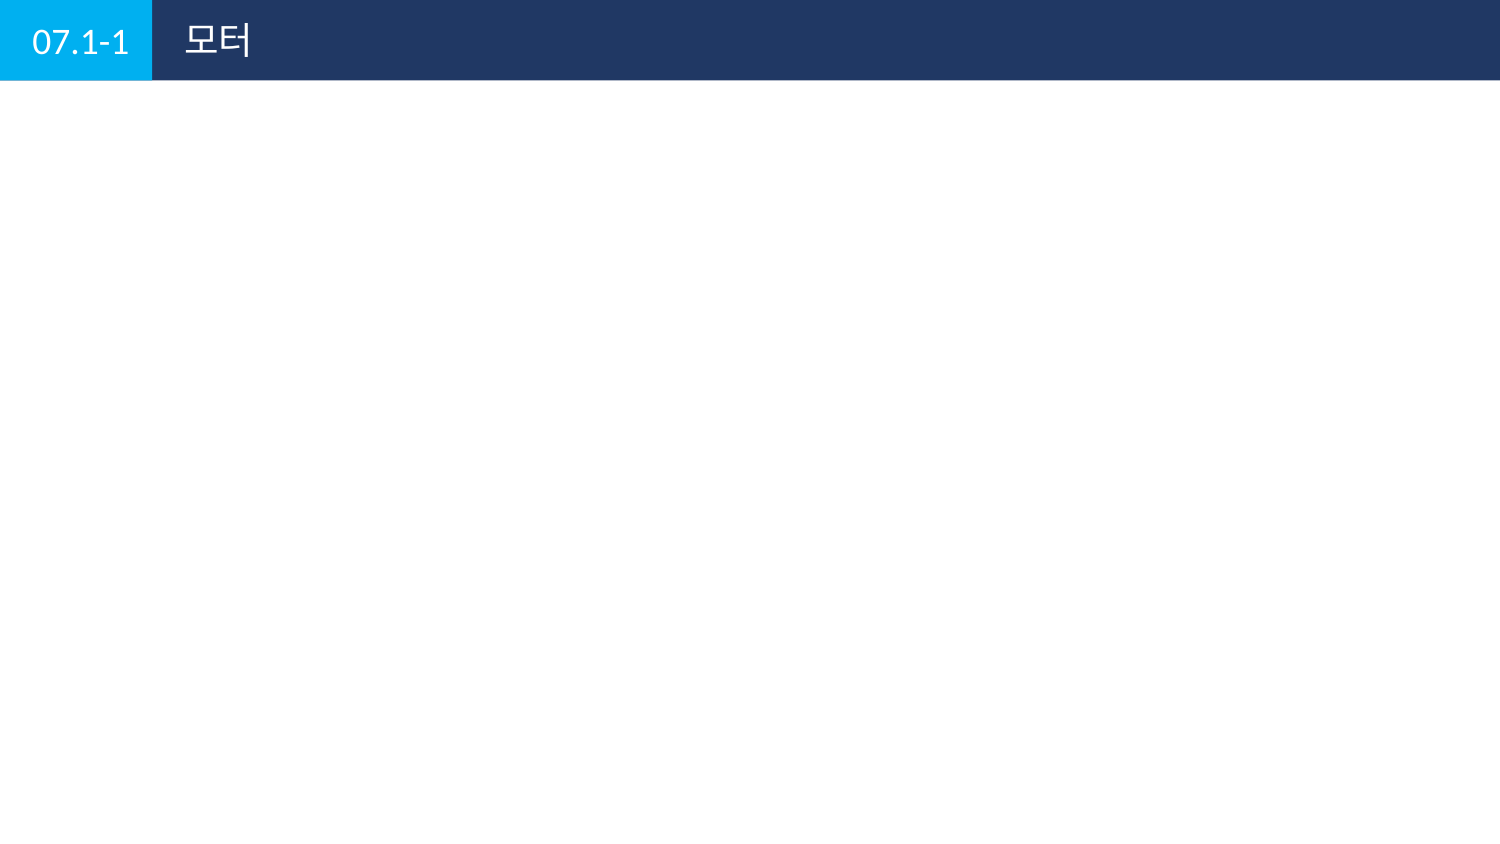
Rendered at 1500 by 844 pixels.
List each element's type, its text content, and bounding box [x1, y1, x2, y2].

text_box [153, 0, 1500, 81]
text_box 07.1-1 [17, 9, 153, 70]
text_box 모터 [169, 9, 945, 70]
text_box [0, 0, 153, 81]
